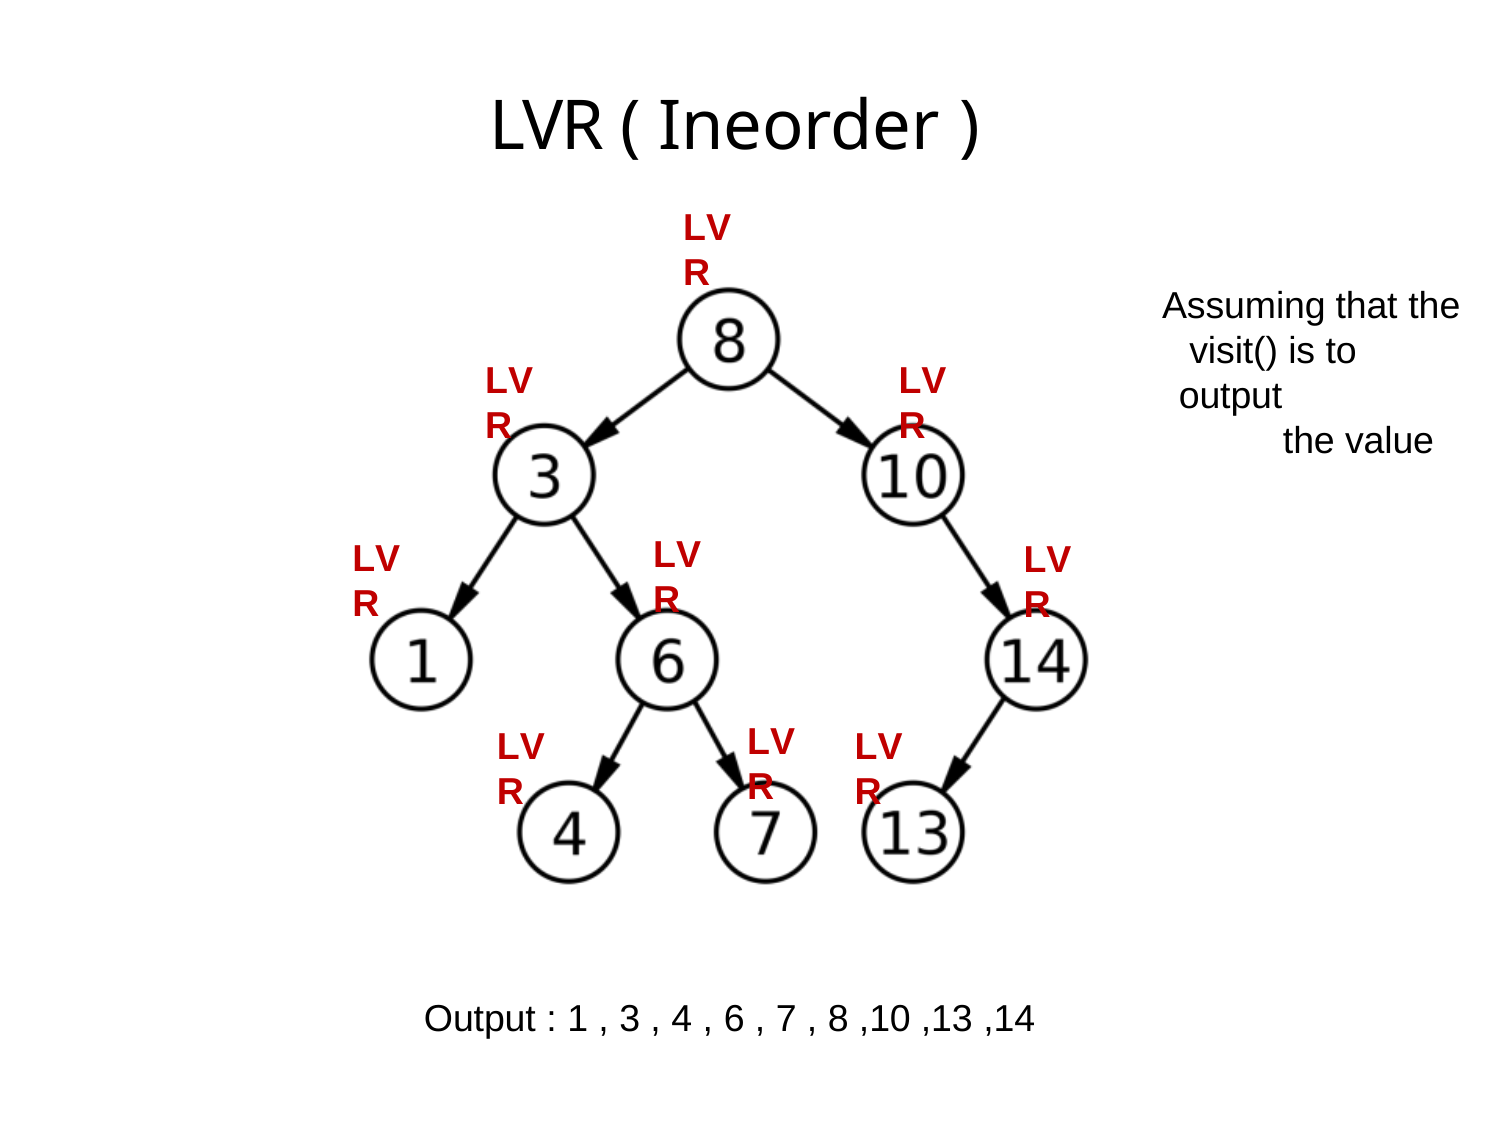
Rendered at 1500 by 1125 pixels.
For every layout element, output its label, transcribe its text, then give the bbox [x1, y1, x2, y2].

text_box Assuming that the visit() is to output the value [1160, 278, 1465, 461]
text_box Output : 1 , 3 , 4 , 6 , 7 , 8 ,10 ,13 ,14 [421, 992, 1039, 1040]
text_box LVR [483, 354, 560, 447]
text_box LVR [680, 201, 758, 294]
title LVR ( Ineorder ) [487, 25, 1084, 216]
text_box LVR [494, 720, 572, 813]
text_box [360, 278, 1098, 894]
text_box LVR [896, 354, 973, 447]
text_box LVR [744, 715, 822, 808]
text_box LVR [1021, 533, 1098, 626]
text_box LVR [651, 528, 728, 621]
text_box LVR [852, 720, 930, 813]
text_box LVR [350, 531, 427, 624]
